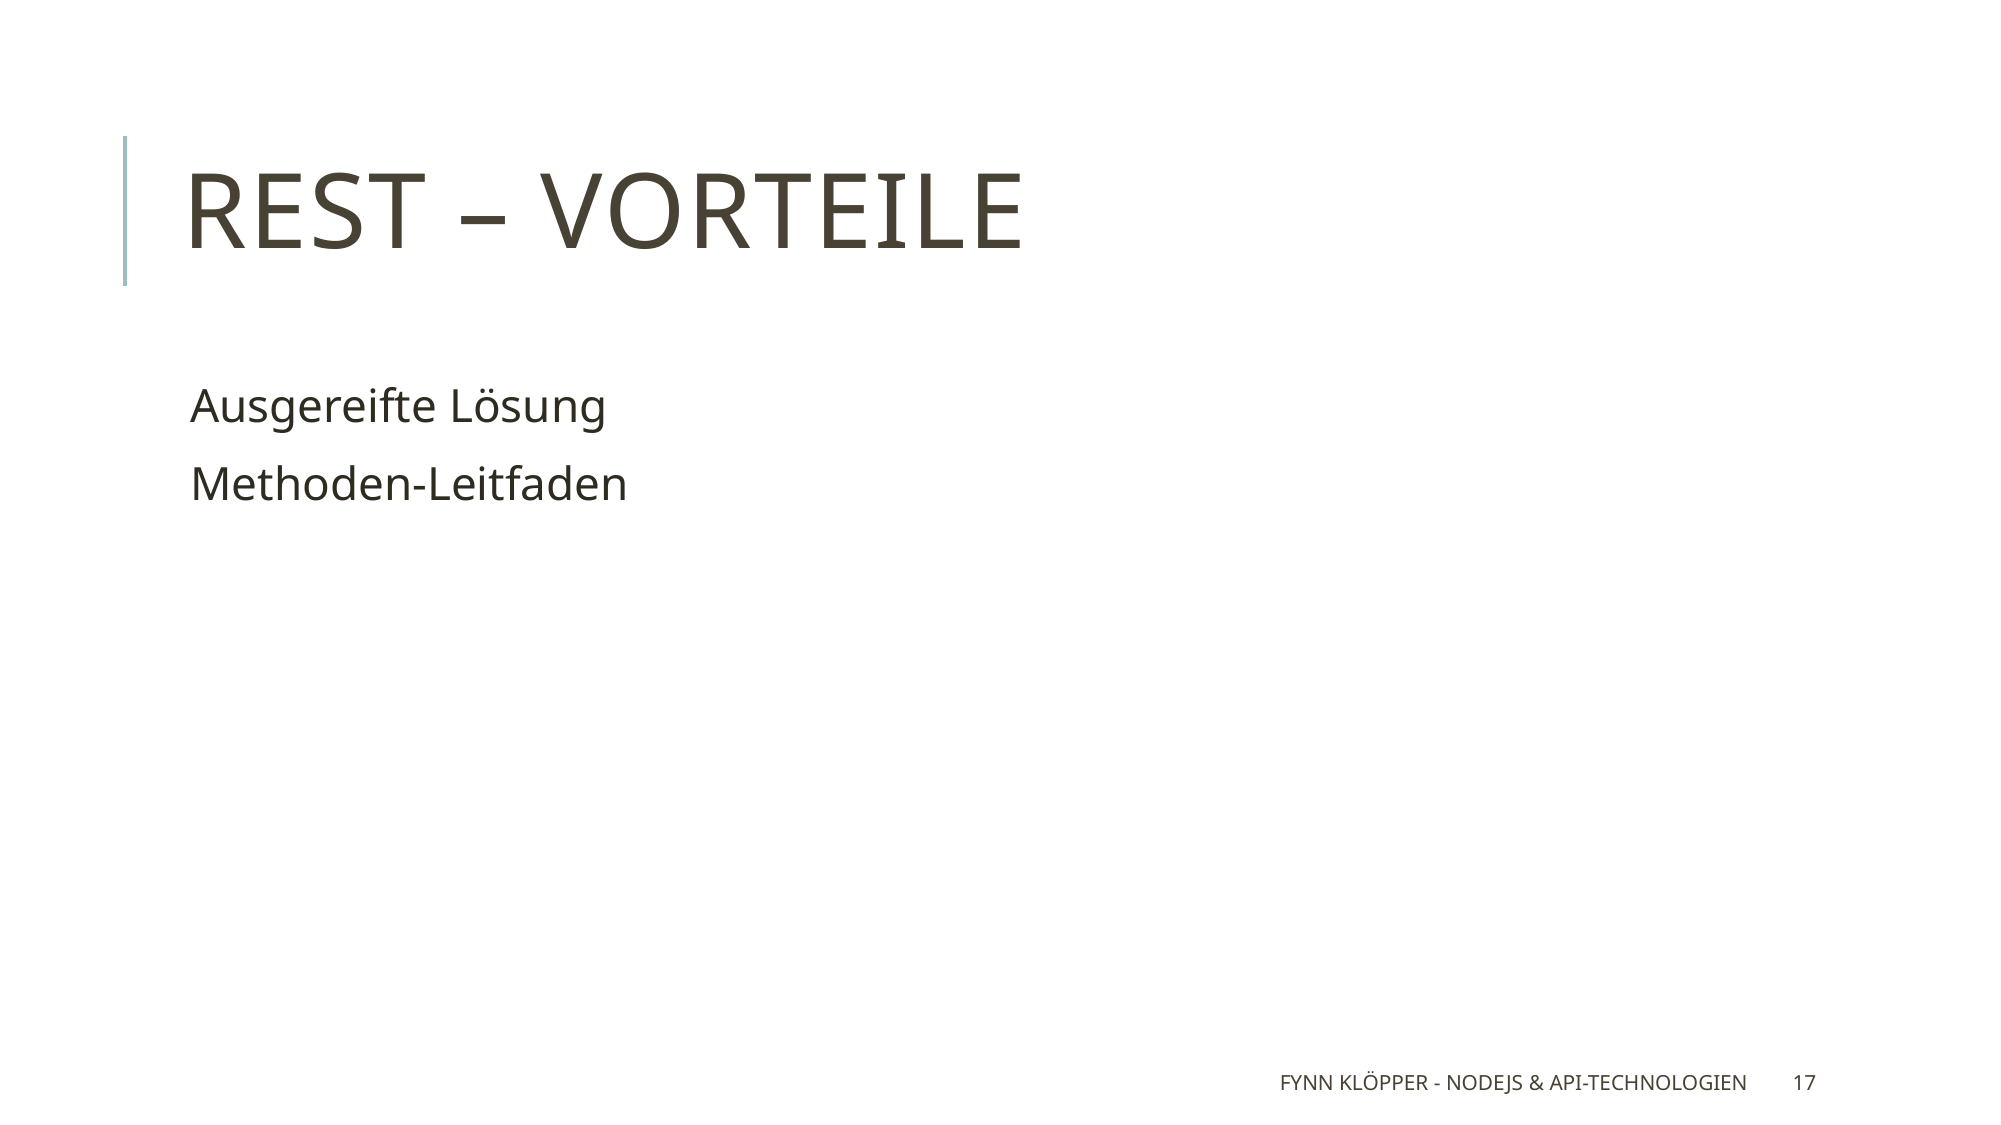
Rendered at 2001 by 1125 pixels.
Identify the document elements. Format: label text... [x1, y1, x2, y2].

slide_number 17 [1777, 1061, 1938, 1107]
list Ausgereifte Lösung Methoden-Leitfaden [168, 375, 1763, 1035]
title REST – Vorteile [168, 96, 1763, 342]
footer Fynn Klöpper - NodeJS & API-Technologien [794, 1061, 1763, 1107]
